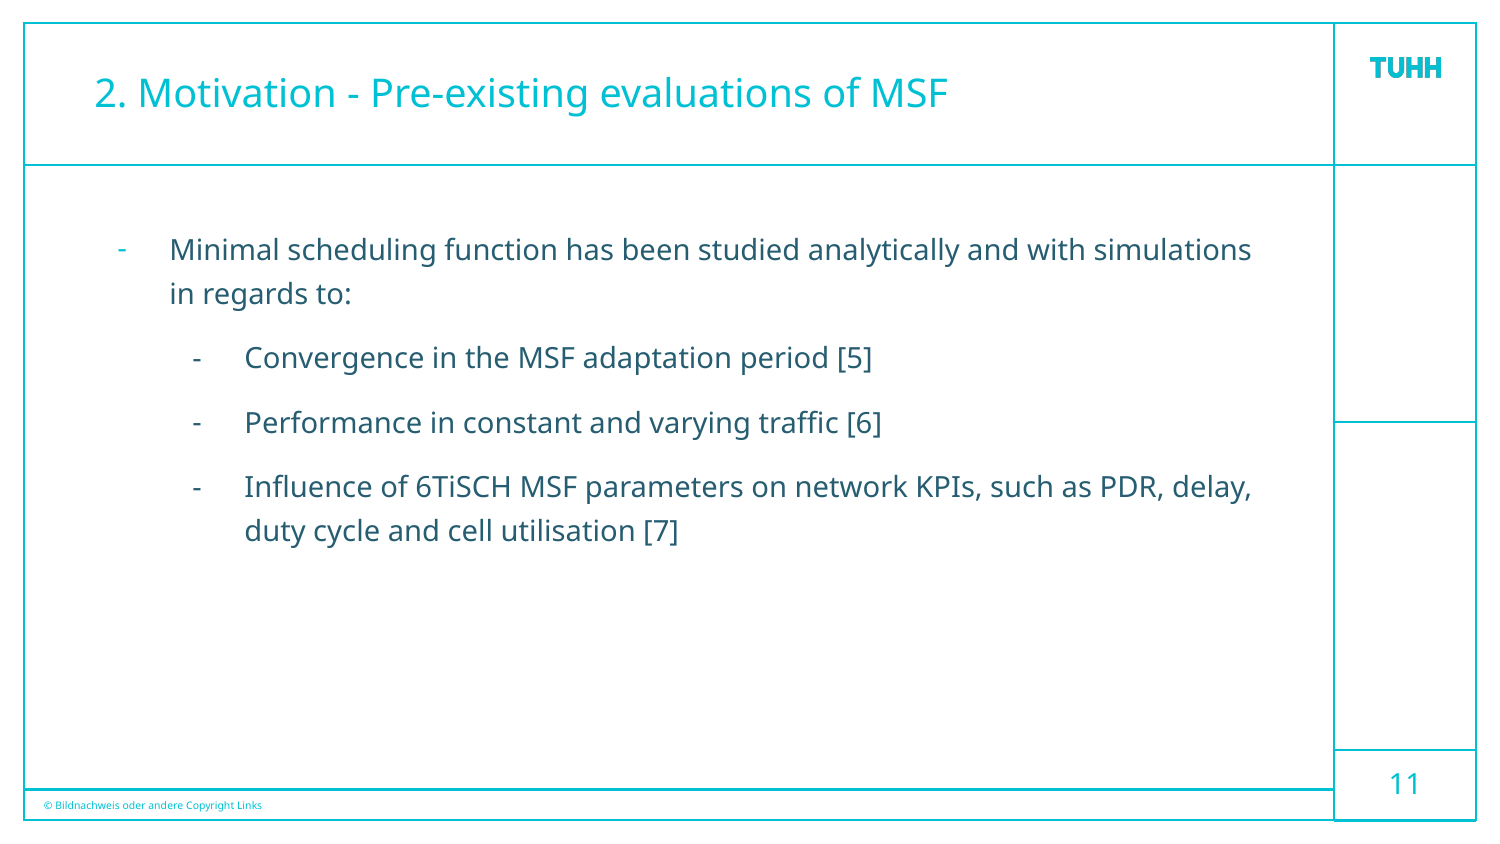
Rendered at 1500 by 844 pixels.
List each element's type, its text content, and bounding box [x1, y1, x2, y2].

list Minimal scheduling function has been studied analytically and with simulations in regards to: Convergence in the MSF adaptation period [5] Performance in constant and varying traffic [6] Influence of 6TiSCH MSF parameters on network KPIs, such as PDR, delay, duty cycle and cell utilisation [7] [94, 222, 1282, 750]
list © Bildnachweis oder andere Copyright Links [43, 789, 808, 821]
picture [1370, 57, 1441, 78]
slide_number ‹#› [1343, 758, 1468, 812]
title 2. Motivation - Pre-existing evaluations of MSF [94, 36, 1282, 152]
